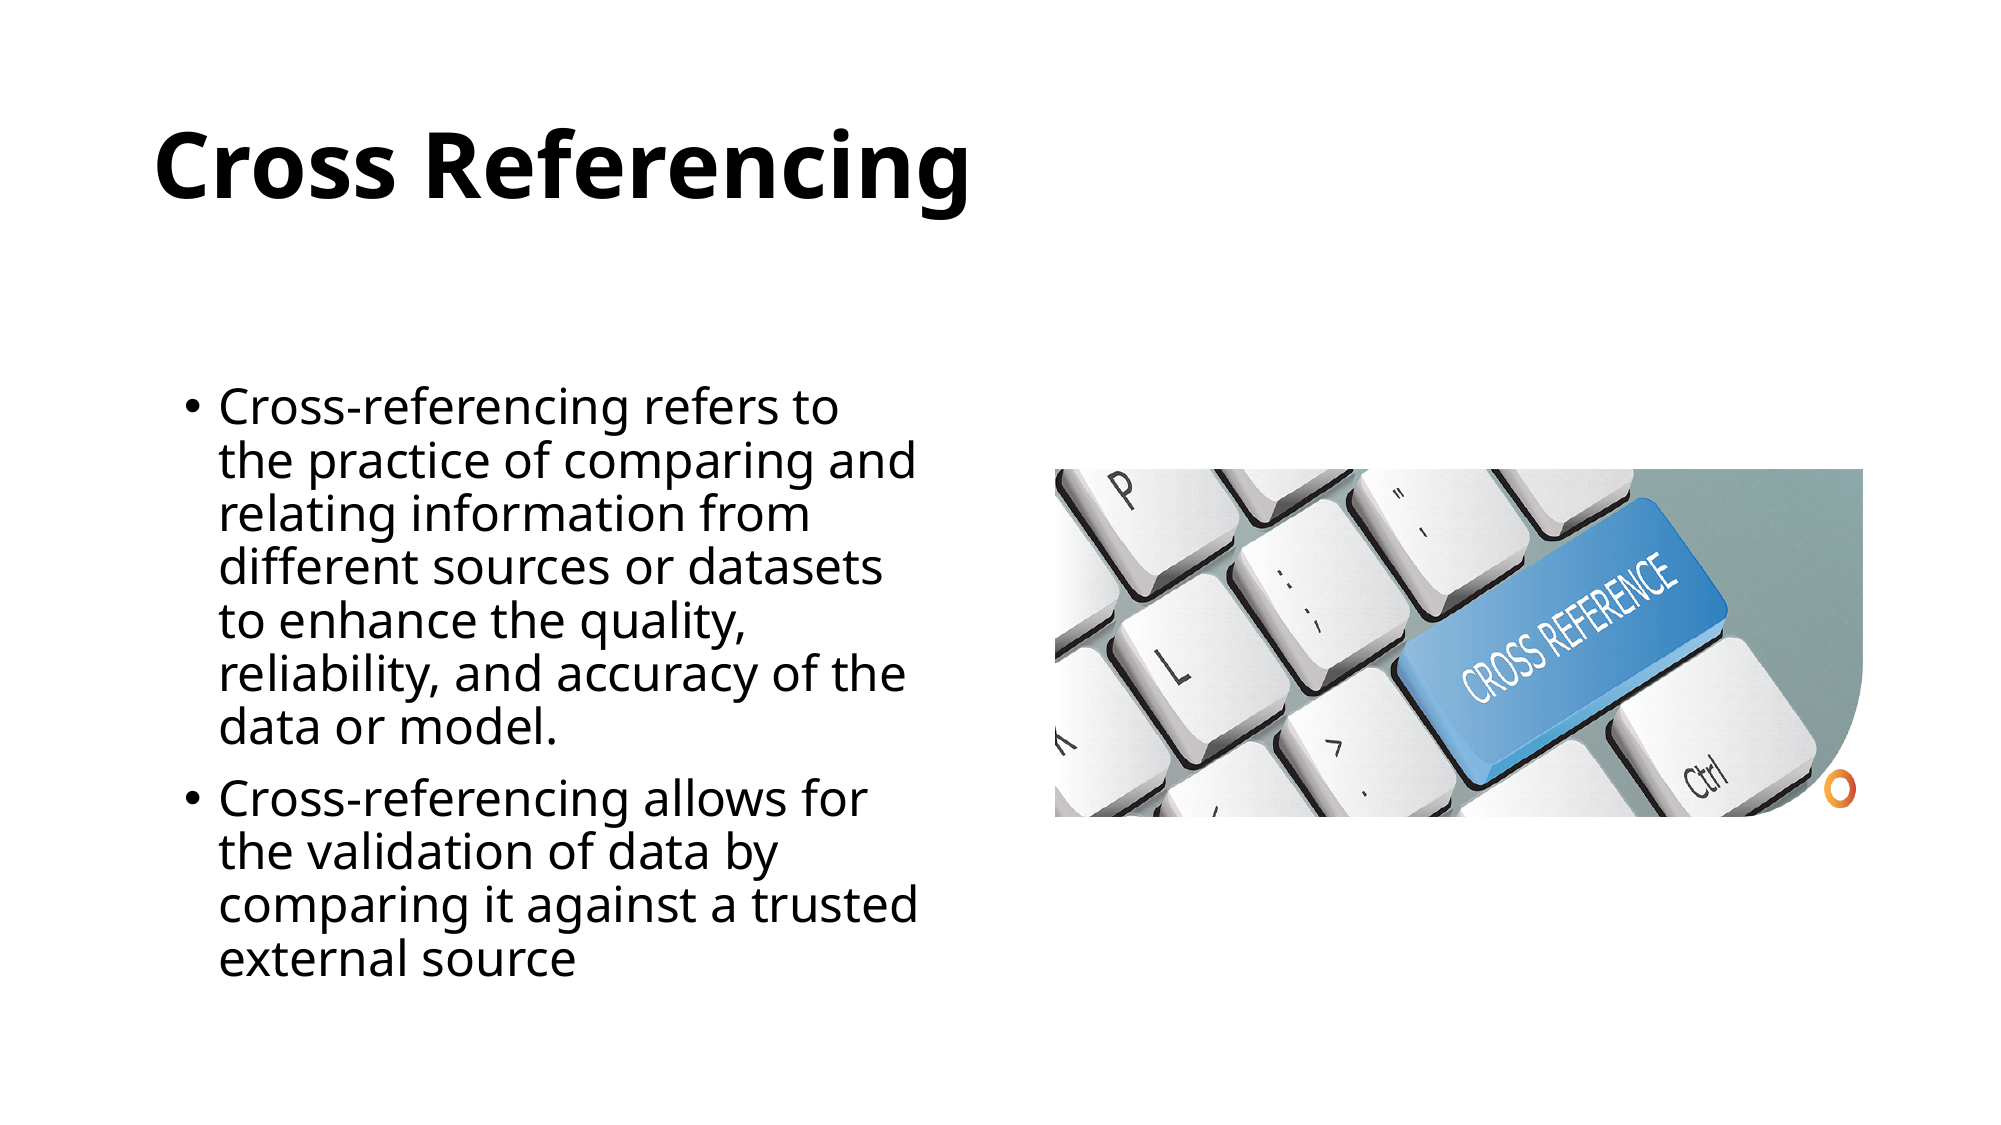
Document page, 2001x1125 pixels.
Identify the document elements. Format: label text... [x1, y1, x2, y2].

list Cross-referencing refers to the practice of comparing and relating information from different sources or datasets to enhance the quality, reliability, and accuracy of the data or model. Cross-referencing allows for the validation of data by comparing it against a trusted external source [169, 374, 944, 1007]
title Cross Referencing [137, 59, 1863, 278]
picture [1055, 469, 1863, 817]
